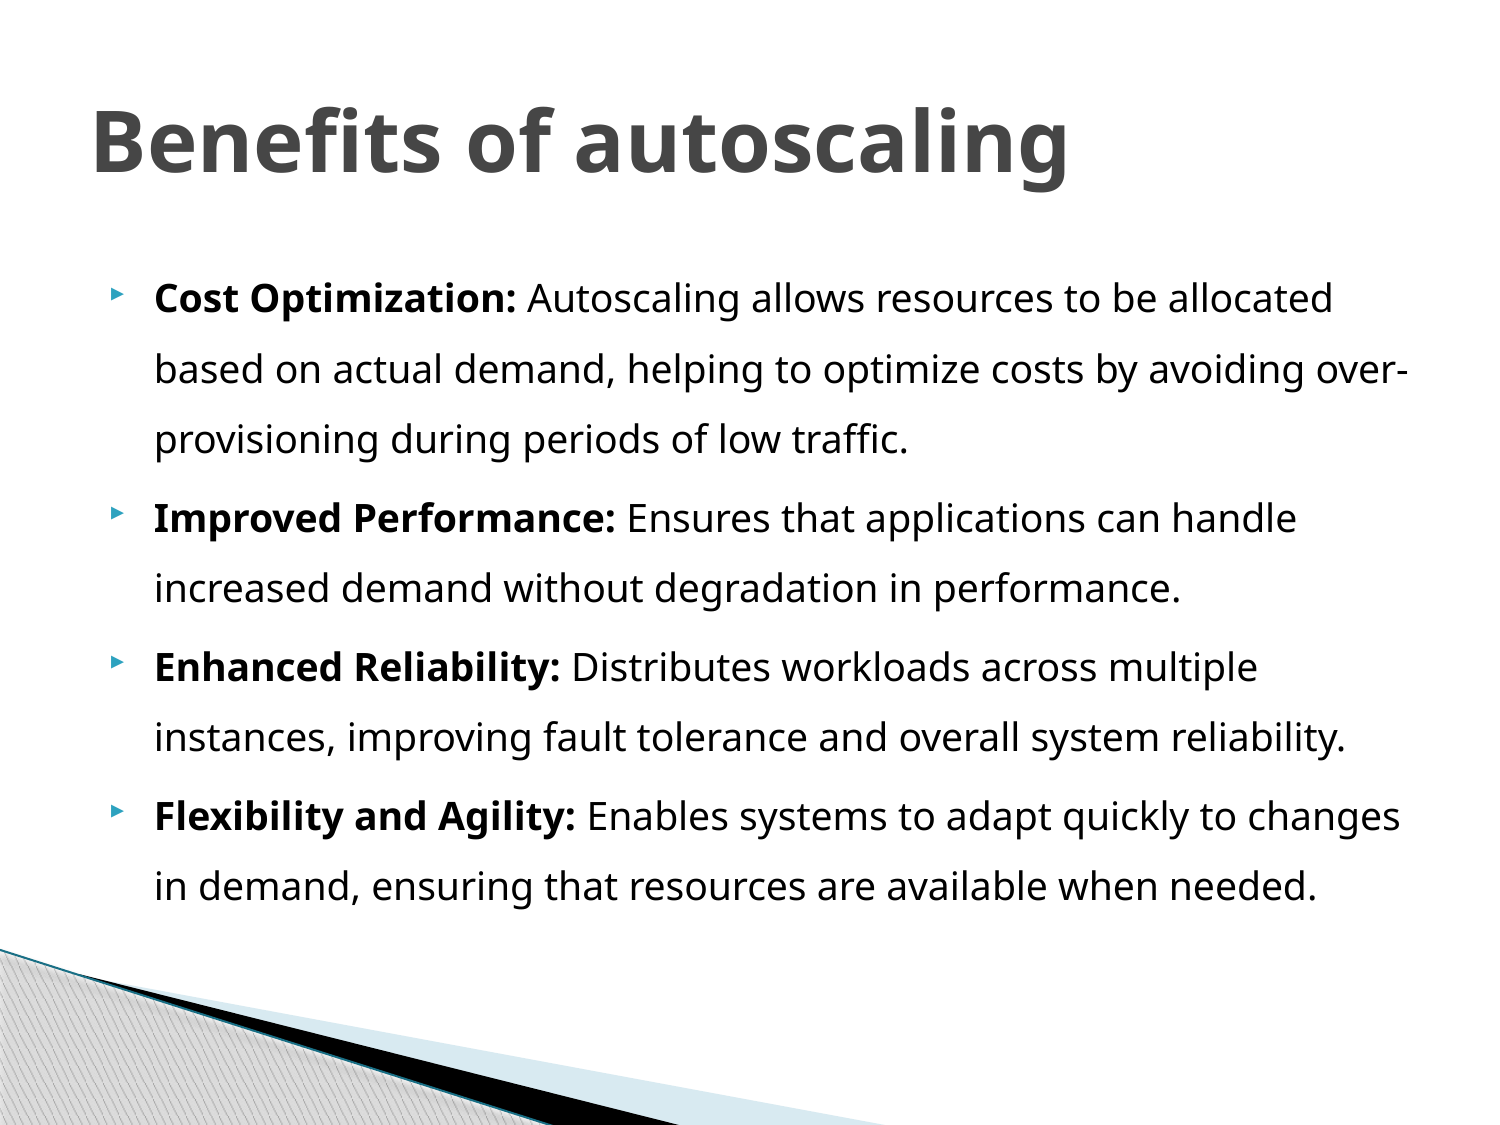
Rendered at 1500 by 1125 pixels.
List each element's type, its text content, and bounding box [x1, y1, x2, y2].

title Benefits of autoscaling [75, 45, 1425, 233]
list Cost Optimization: Autoscaling allows resources to be allocated based on actual demand, helping to optimize costs by avoiding over-provisioning during periods of low traffic. Improved Performance: Ensures that applications can handle increased demand without degradation in performance. Enhanced Reliability: Distributes workloads across multiple instances, improving fault tolerance and overall system reliability. Flexibility and Agility: Enables systems to adapt quickly to changes in demand, ensuring that resources are available when needed. [75, 243, 1425, 986]
